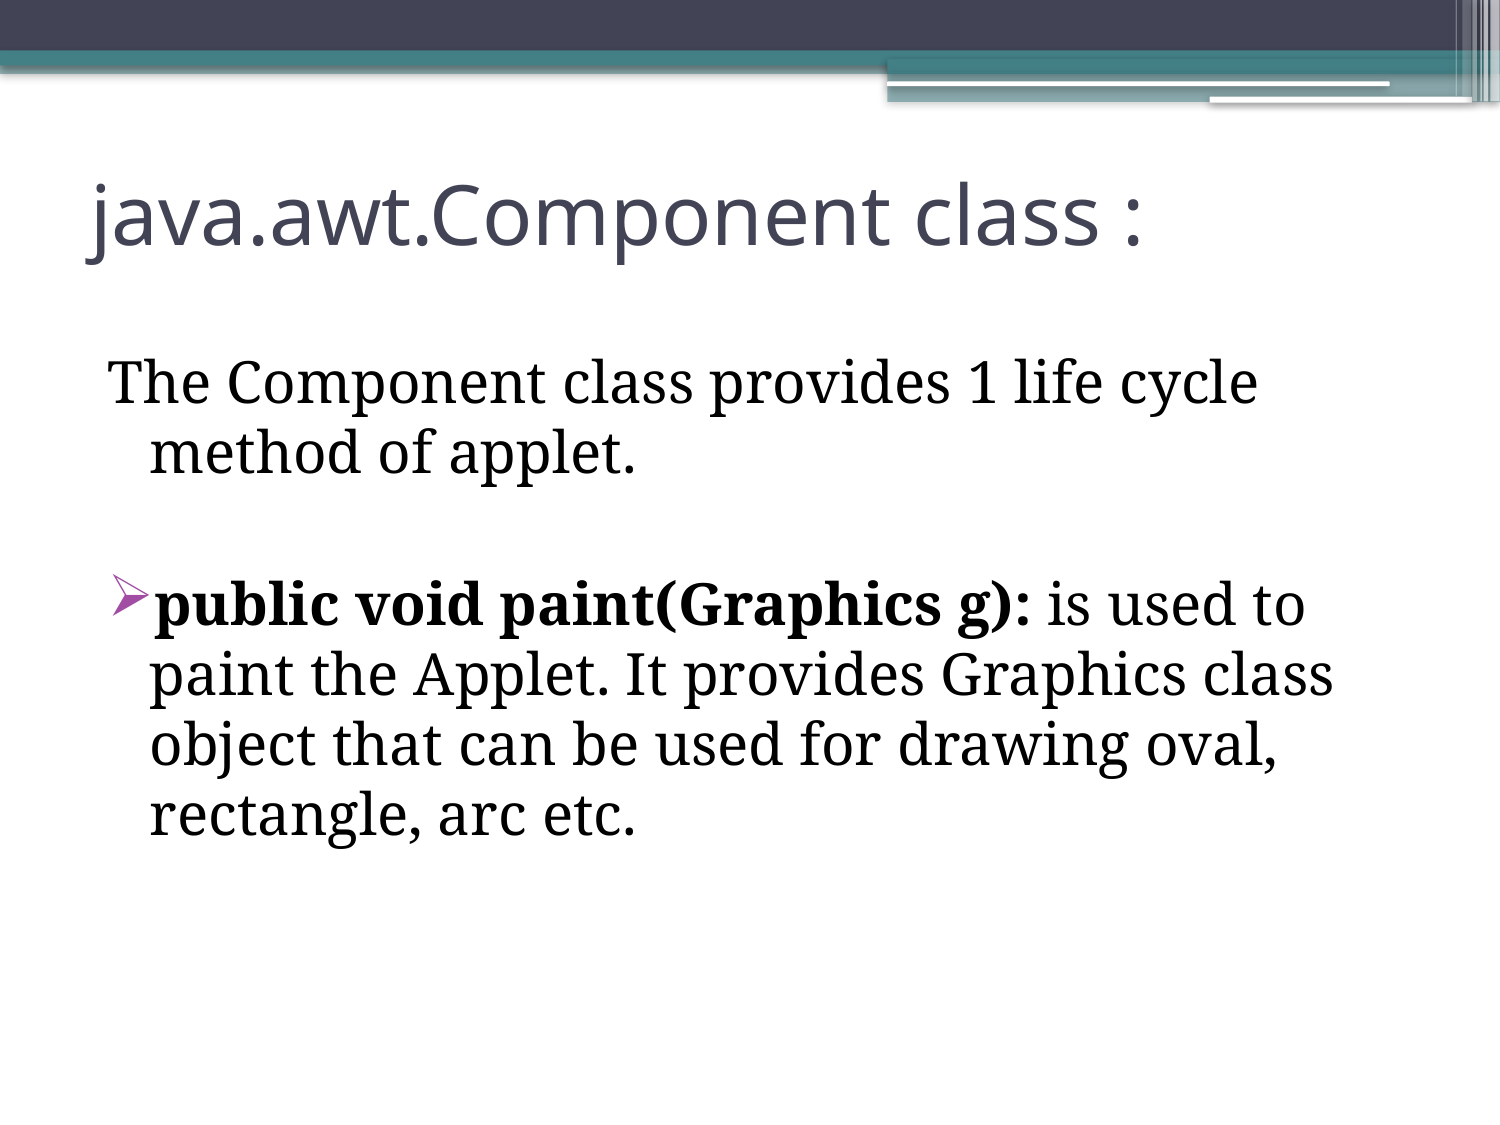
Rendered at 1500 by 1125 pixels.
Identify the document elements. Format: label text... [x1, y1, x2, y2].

list The Component class provides 1 life cycle method of applet. public void paint(Graphics g): is used to paint the Applet. It provides Graphics class object that can be used for drawing oval, rectangle, arc etc. [74, 337, 1426, 1079]
title java.awt.Component class : [74, 124, 1426, 301]
